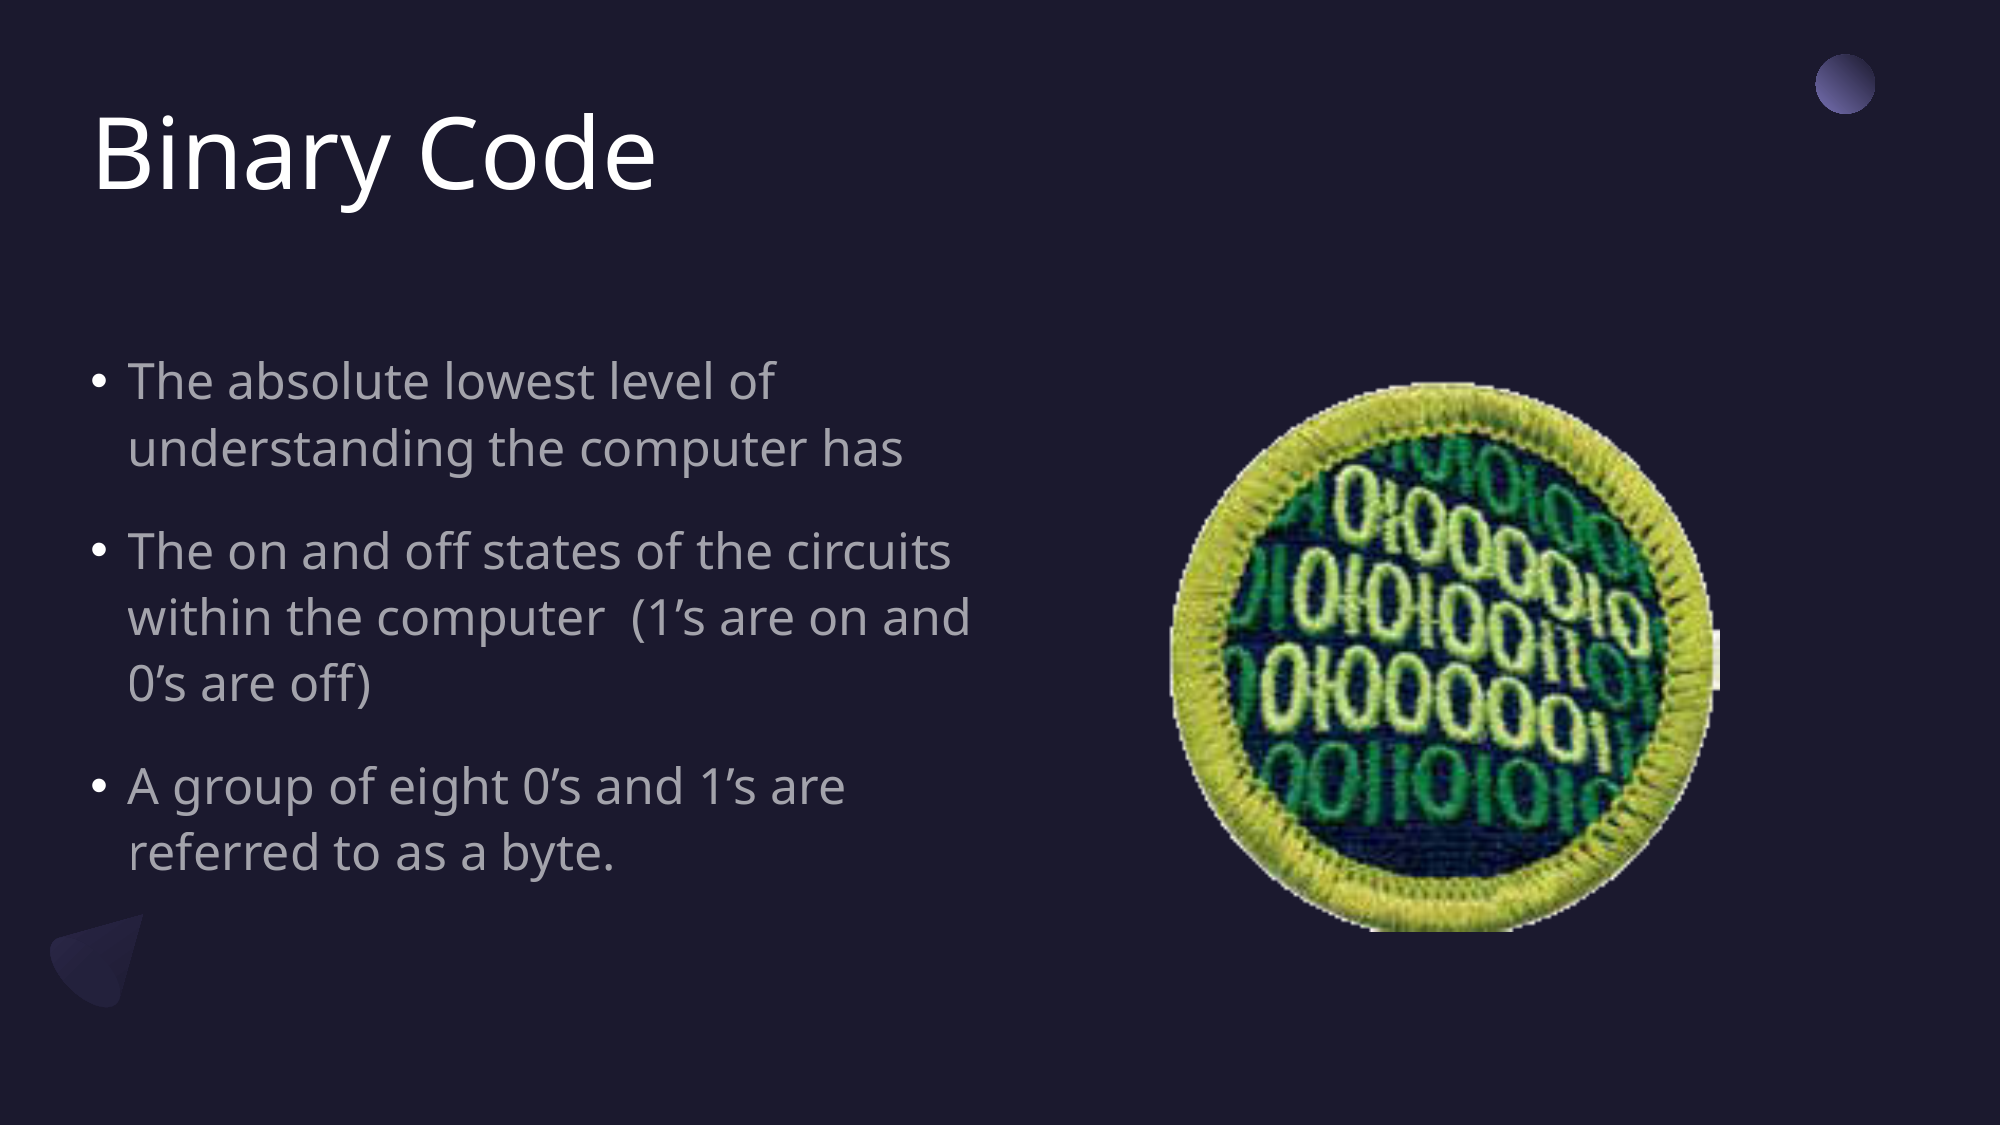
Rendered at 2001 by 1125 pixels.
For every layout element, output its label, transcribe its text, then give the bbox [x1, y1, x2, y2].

title Binary Code [90, 90, 1910, 309]
list The absolute lowest level of understanding the computer has The on and off states of the circuits within the computer (1’s are on and 0’s are off) A group of eight 0’s and 1’s are referred to as a byte. [90, 343, 982, 1000]
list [1168, 371, 1720, 932]
